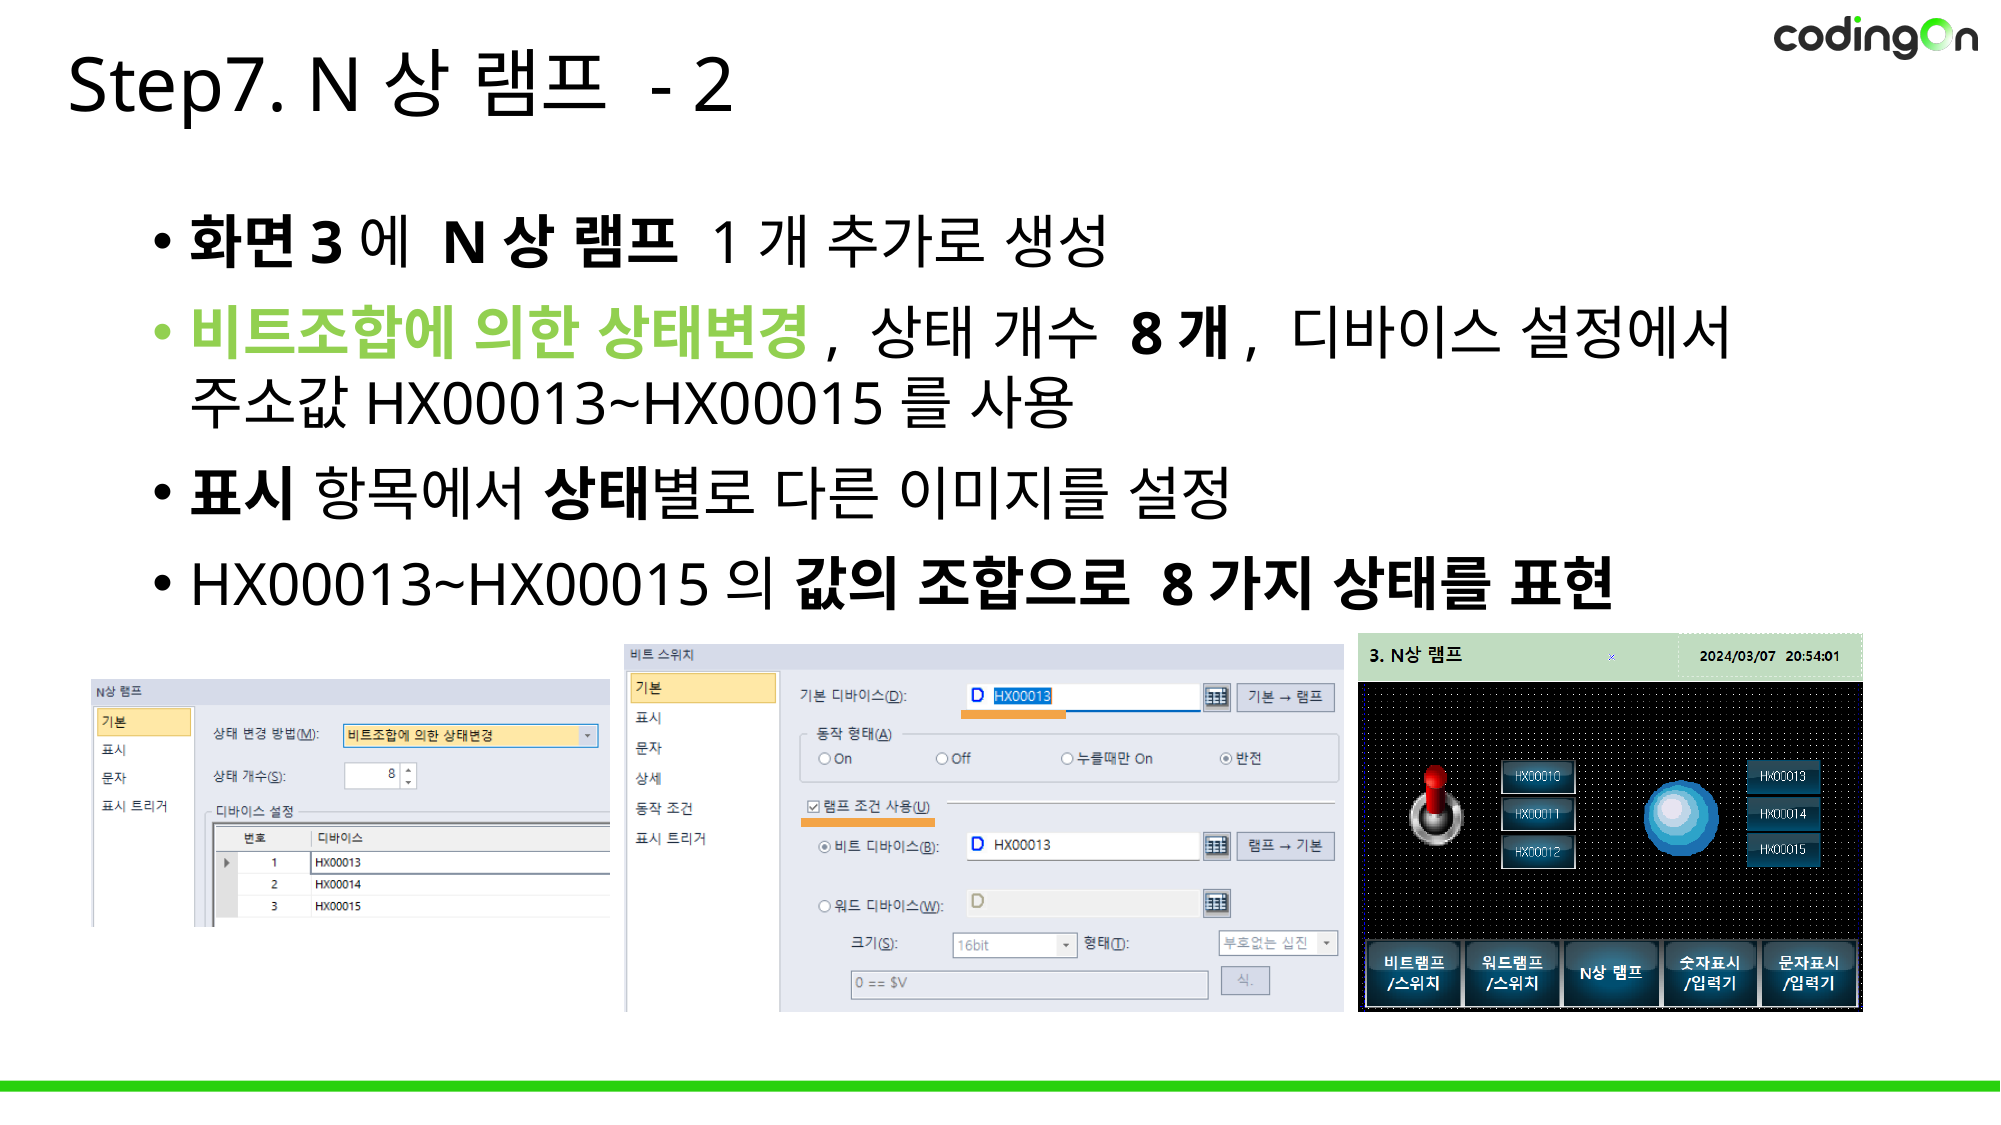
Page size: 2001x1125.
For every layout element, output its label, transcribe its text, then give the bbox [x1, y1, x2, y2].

picture [1774, 16, 1978, 60]
picture [624, 644, 1344, 1012]
title Step7. N상 램프 - 2 [52, 17, 1492, 157]
list 화면3에 N상 램프 1개 추가로 생성 비트조합에 의한 상태변경, 상태 개수 8개, 디바이스 설정에서 주소값HX00013~HX00015를 사용 표시 항목에서 상태별로 다른 이미지를 설정 HX00013~HX00015의 값의 조합으로 8가지 상태를 표현 [137, 198, 1863, 1012]
picture [1358, 633, 1863, 1012]
picture [91, 679, 610, 927]
